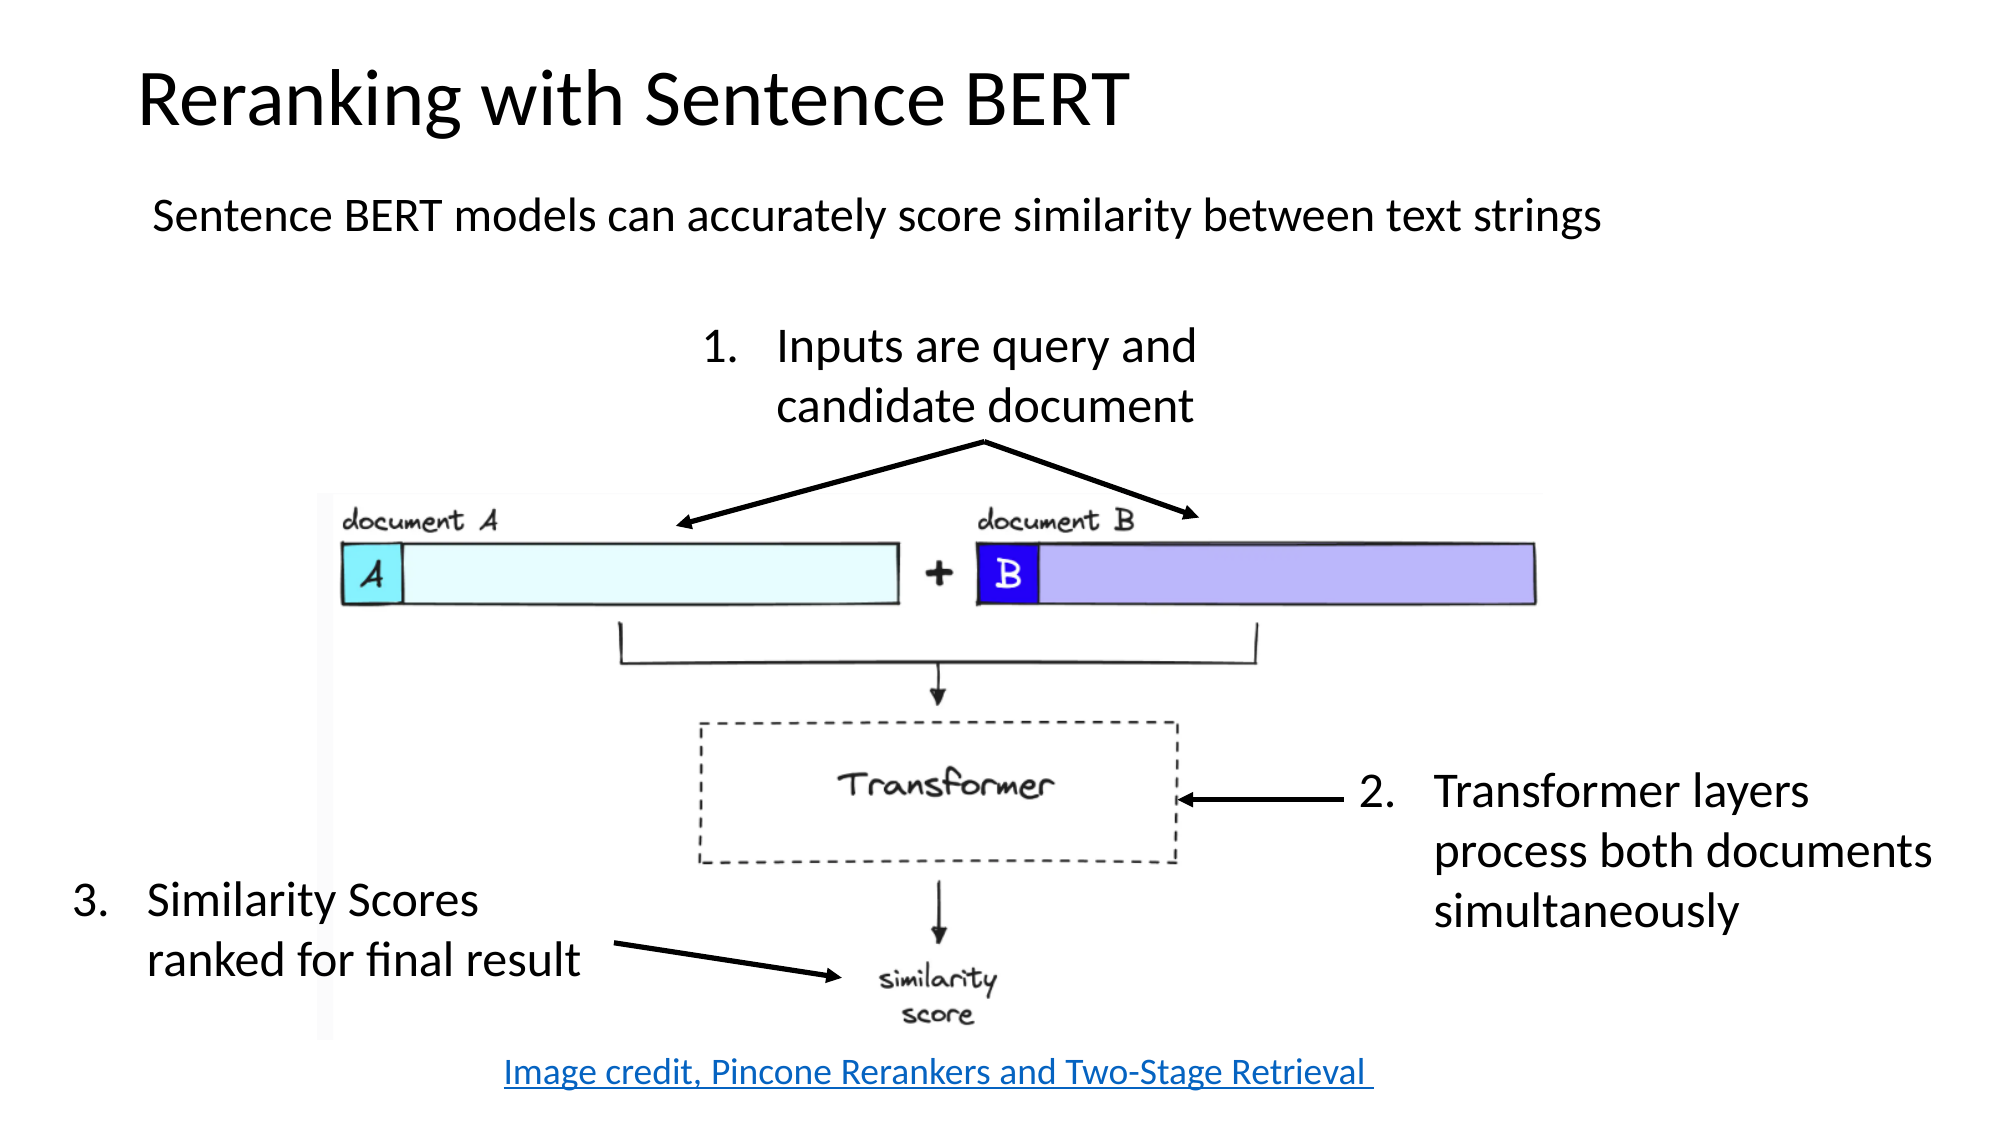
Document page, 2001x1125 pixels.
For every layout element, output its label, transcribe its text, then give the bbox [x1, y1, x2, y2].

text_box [675, 441, 985, 526]
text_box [985, 441, 1200, 518]
text_box Inputs are query and candidate document [686, 305, 1254, 440]
text_box Transformer layers process both documents simultaneously [1543, 750, 1969, 946]
text_box Similarity Scores ranked for final result [57, 859, 317, 995]
picture [317, 493, 1543, 1040]
title Reranking with Sentence BERT [122, 47, 1848, 151]
list Sentence BERT models can accurately score similarity between text strings [137, 182, 1891, 286]
text_box Image credit, Pincone Rerankers and Two-Stage Retrieval [488, 1040, 1436, 1100]
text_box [613, 942, 842, 978]
